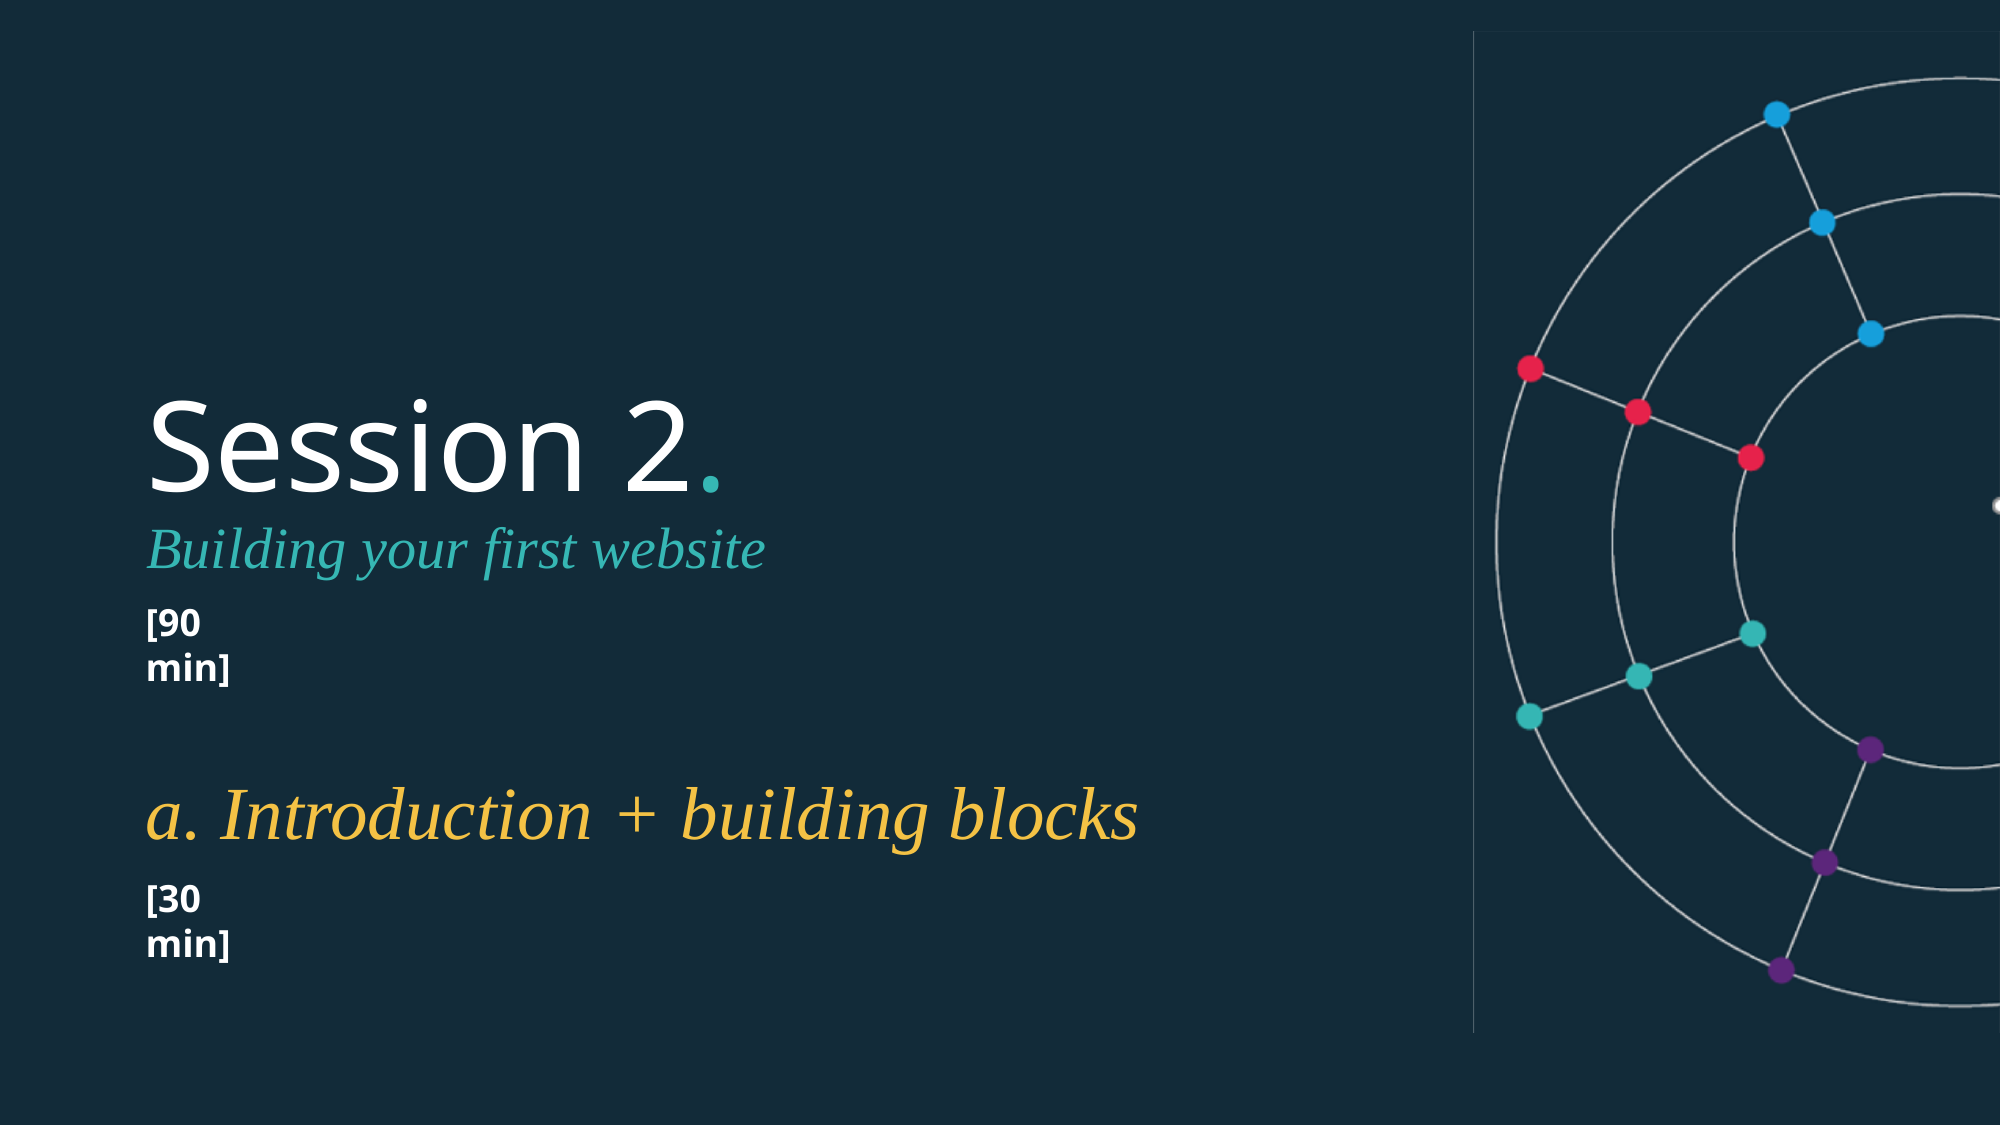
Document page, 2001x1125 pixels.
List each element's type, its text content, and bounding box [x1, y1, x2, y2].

title Session 2. Building your first website [130, 196, 1473, 559]
text_box [30 min] [130, 867, 297, 973]
text_box a. Introduction + building blocks [130, 559, 1473, 864]
picture [1473, 30, 2000, 1033]
